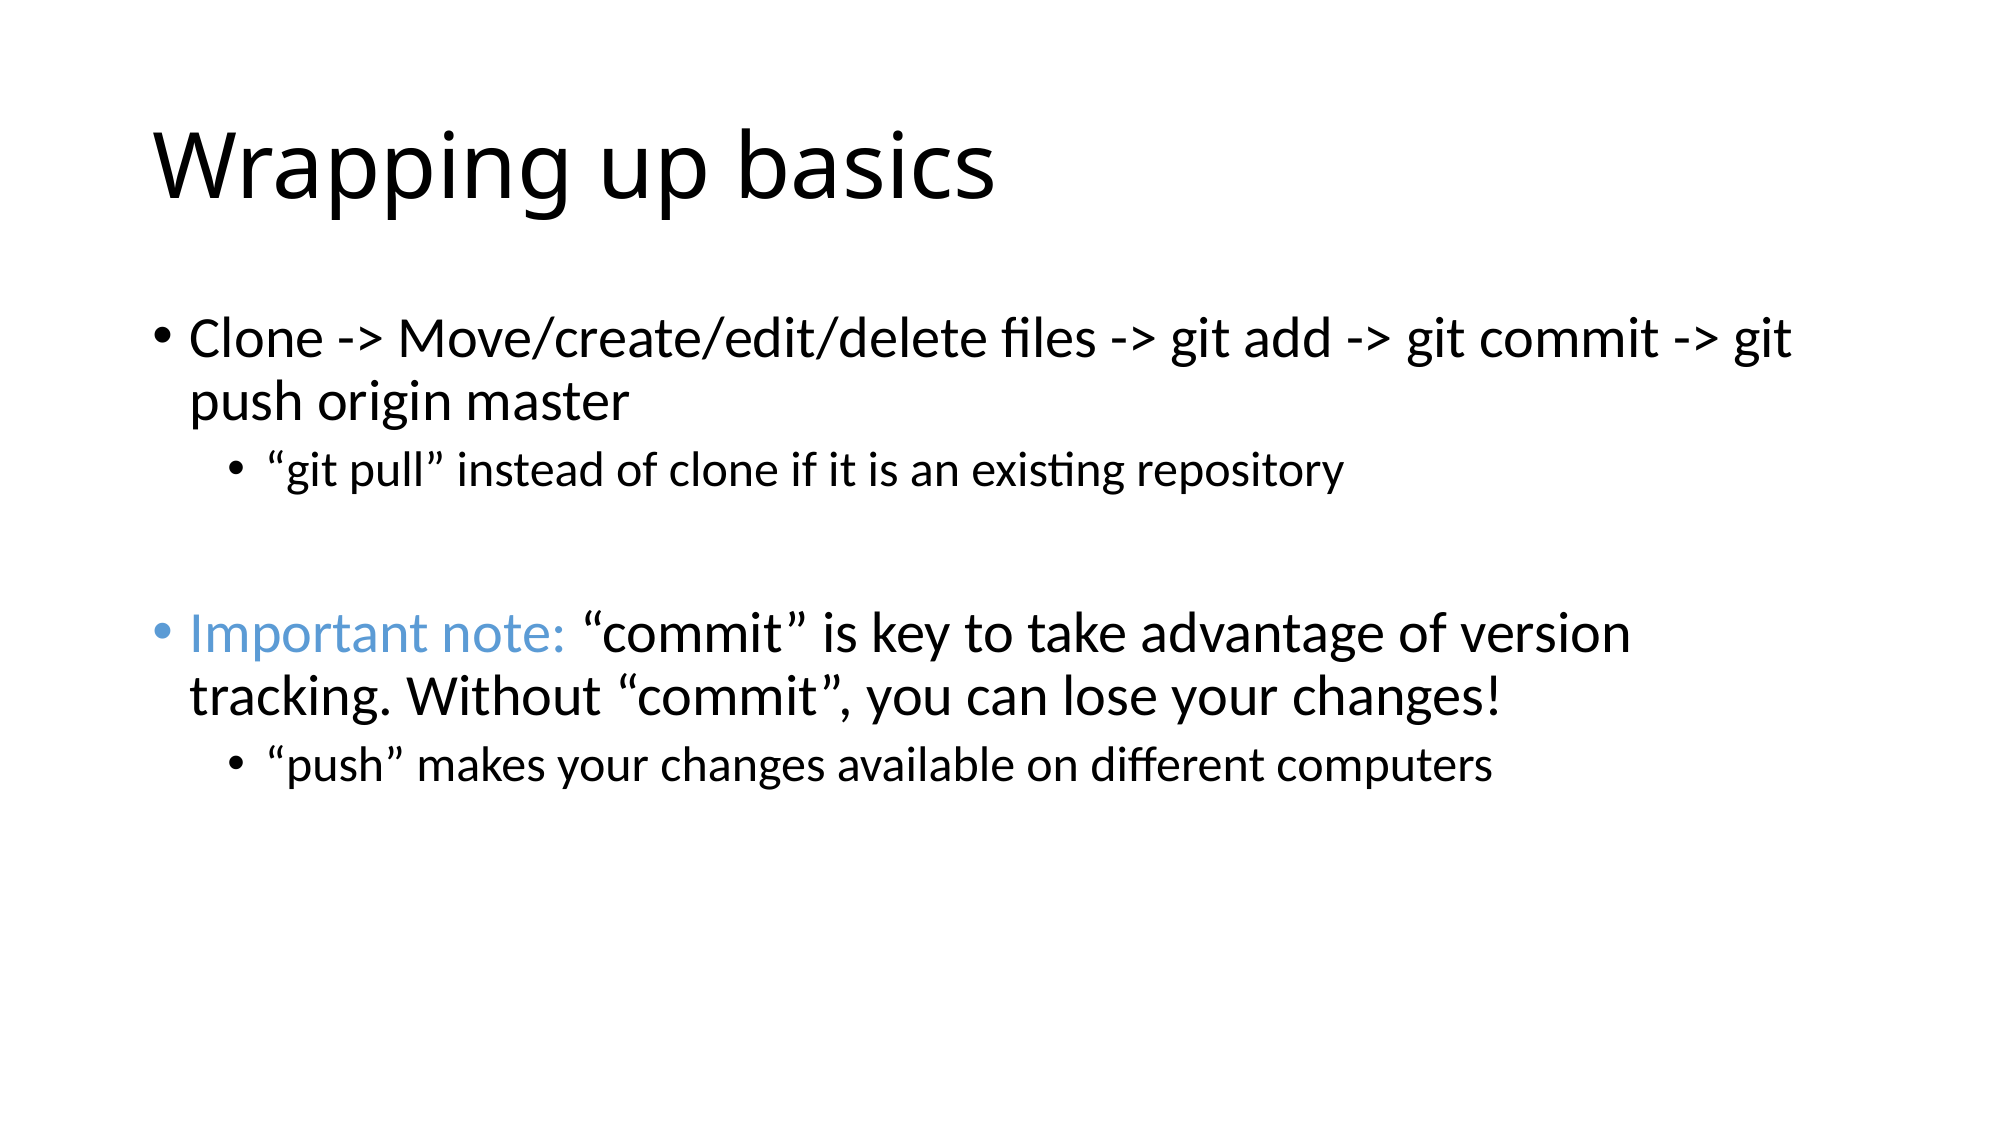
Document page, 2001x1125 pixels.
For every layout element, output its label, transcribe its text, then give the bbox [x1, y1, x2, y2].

list Clone -> Move/create/edit/delete files -> git add -> git commit -> git push origin master “git pull” instead of clone if it is an existing repository Important note: “commit” is key to take advantage of version tracking. Without “commit”, you can lose your changes! “push” makes your changes available on different computers [137, 299, 1863, 1014]
title Wrapping up basics [137, 59, 1863, 278]
